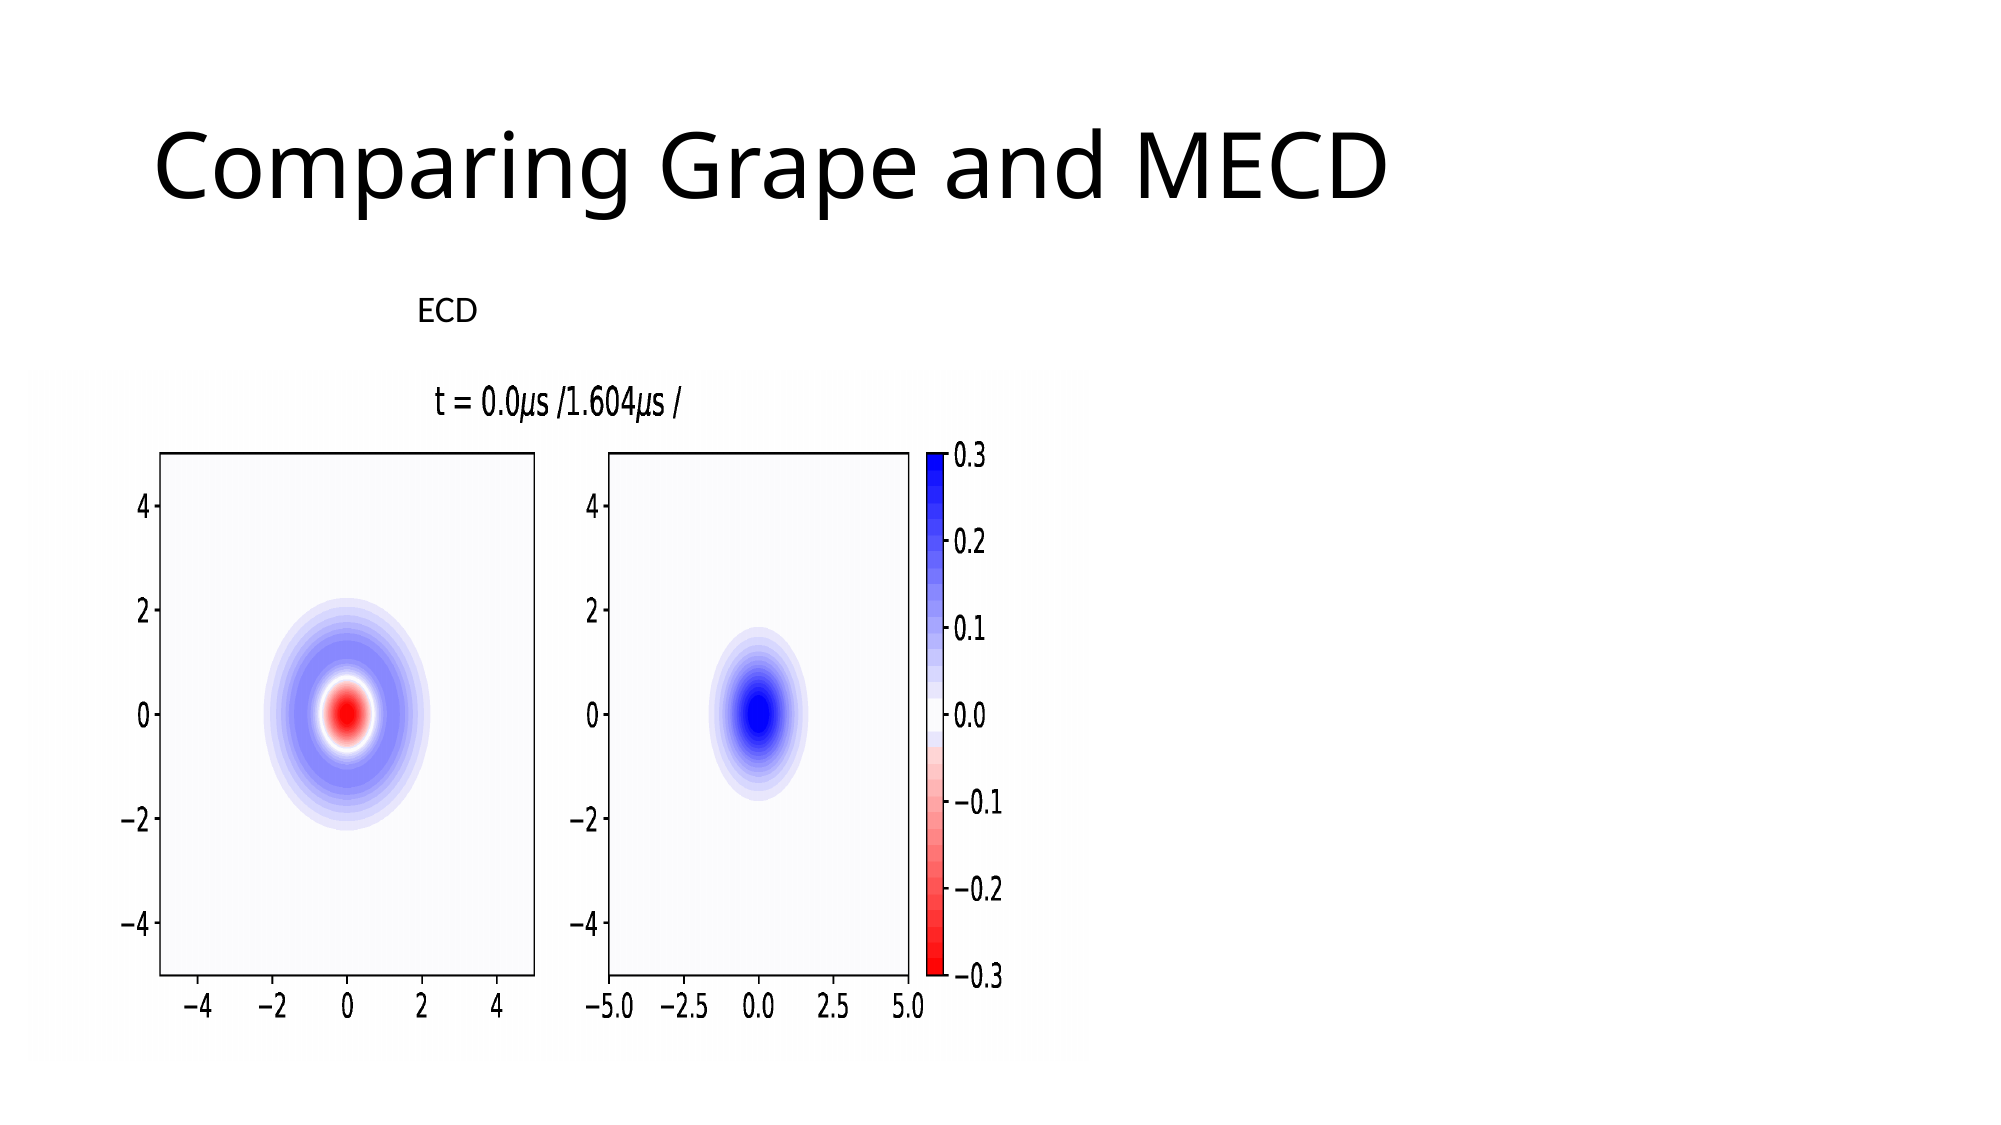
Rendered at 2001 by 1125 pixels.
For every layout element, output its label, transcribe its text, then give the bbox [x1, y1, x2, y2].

text_box ECD [402, 277, 807, 337]
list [27, 370, 1089, 1061]
title Comparing Grape and MECD [137, 59, 1863, 278]
